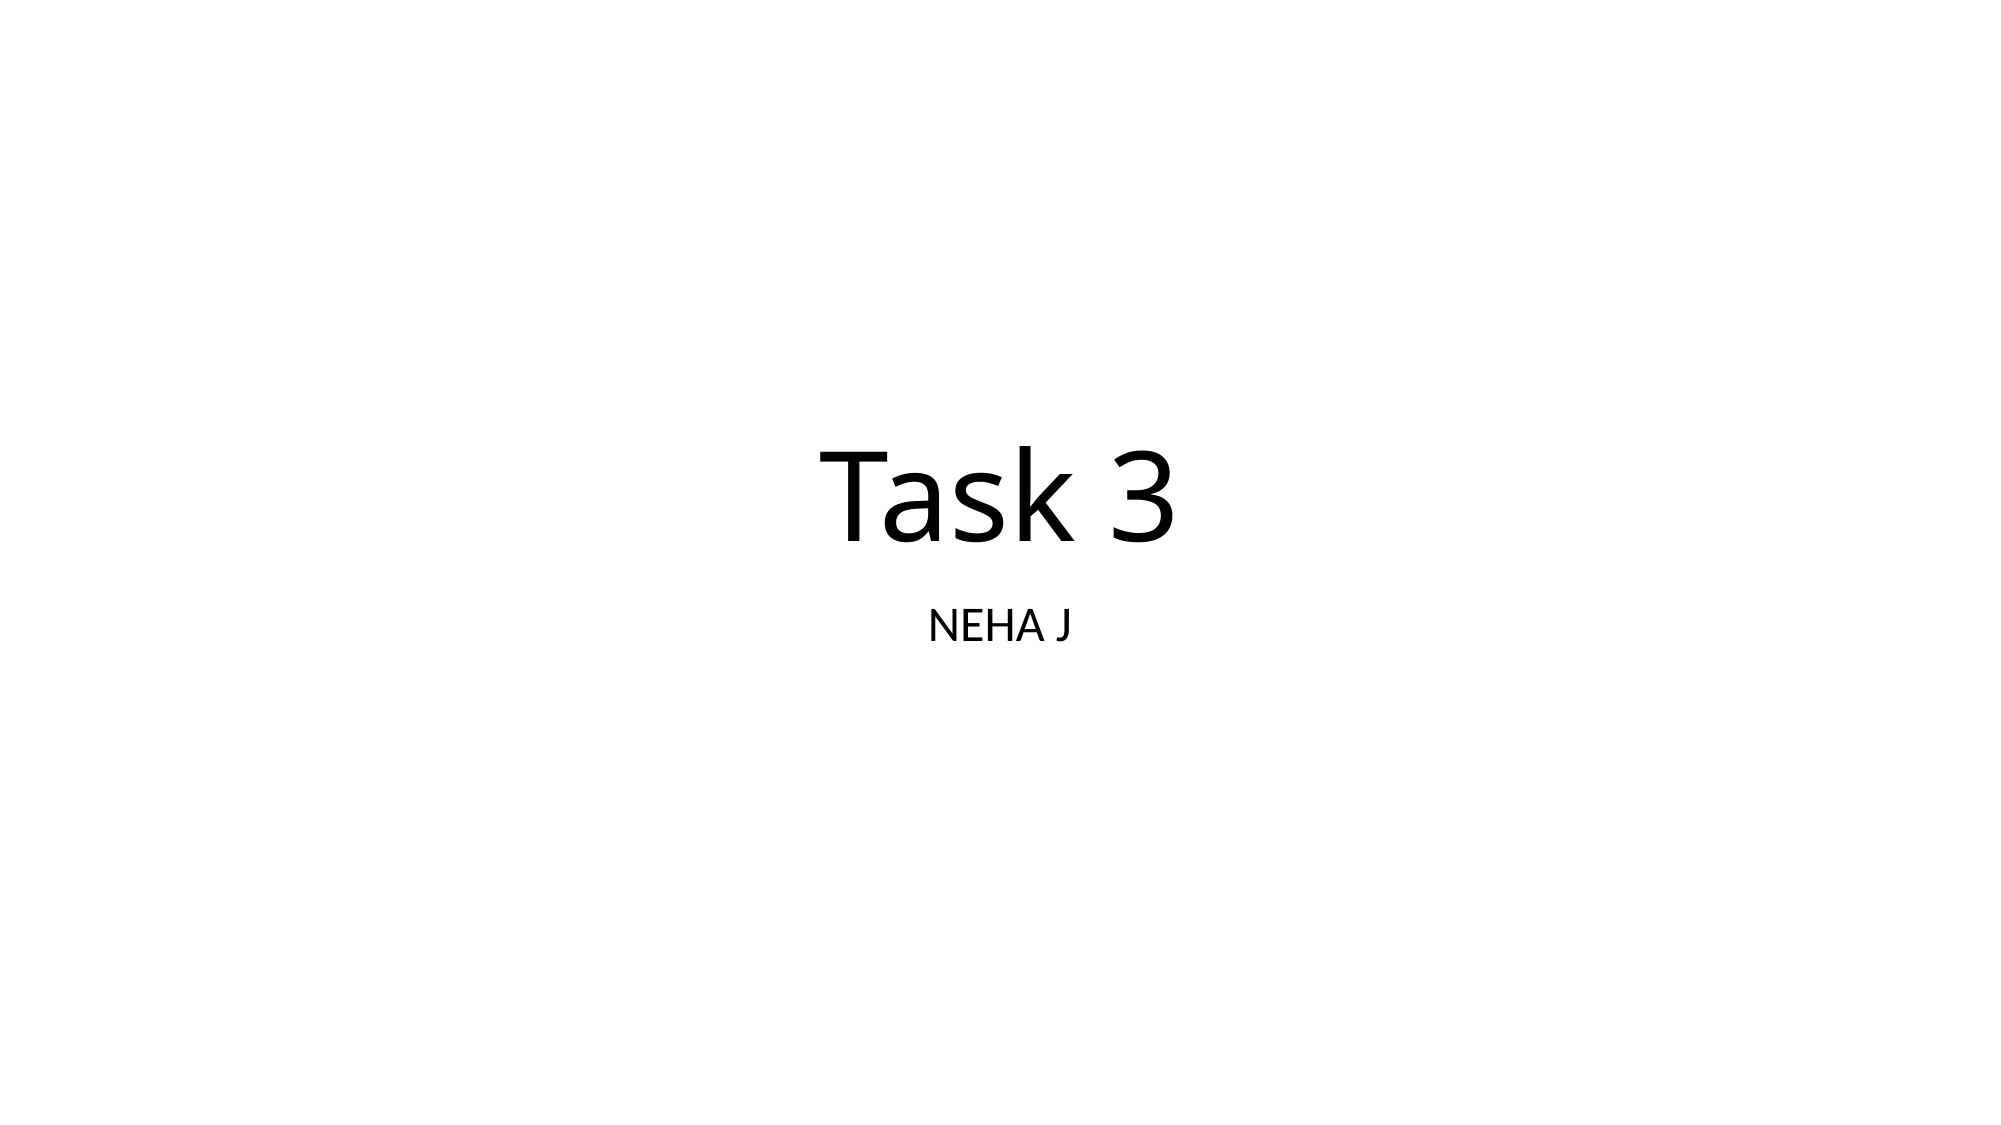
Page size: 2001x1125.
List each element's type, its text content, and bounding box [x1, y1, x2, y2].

subtitle NEHA J [249, 590, 1750, 863]
title Task 3 [249, 184, 1750, 576]
